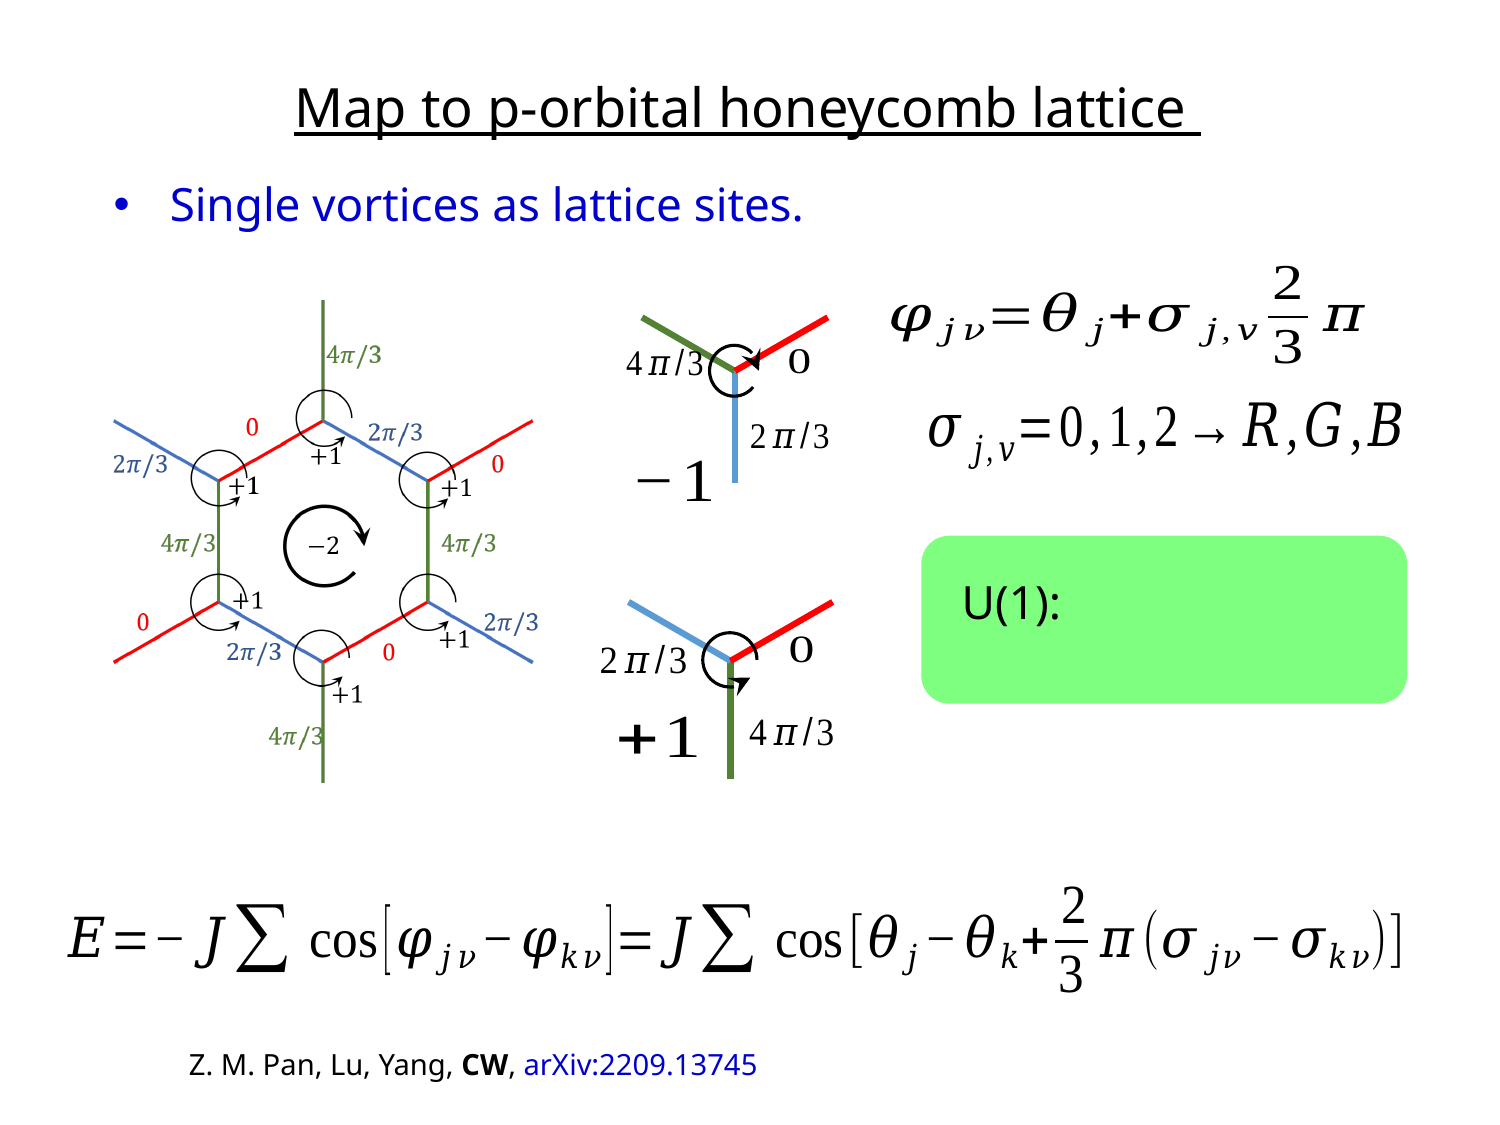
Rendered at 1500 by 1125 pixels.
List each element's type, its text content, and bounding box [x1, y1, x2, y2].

text_box Map to p-orbital honeycomb lattice [89, 61, 1406, 151]
picture [103, 298, 567, 783]
text_box [921, 535, 1408, 704]
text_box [599, 629, 841, 779]
text_box Z. M. Pan, Lu, Yang, CW, arXiv:2209.13745 [174, 1039, 835, 1089]
text_box Single vortices as lattice sites. [98, 168, 1289, 239]
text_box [623, 341, 835, 483]
